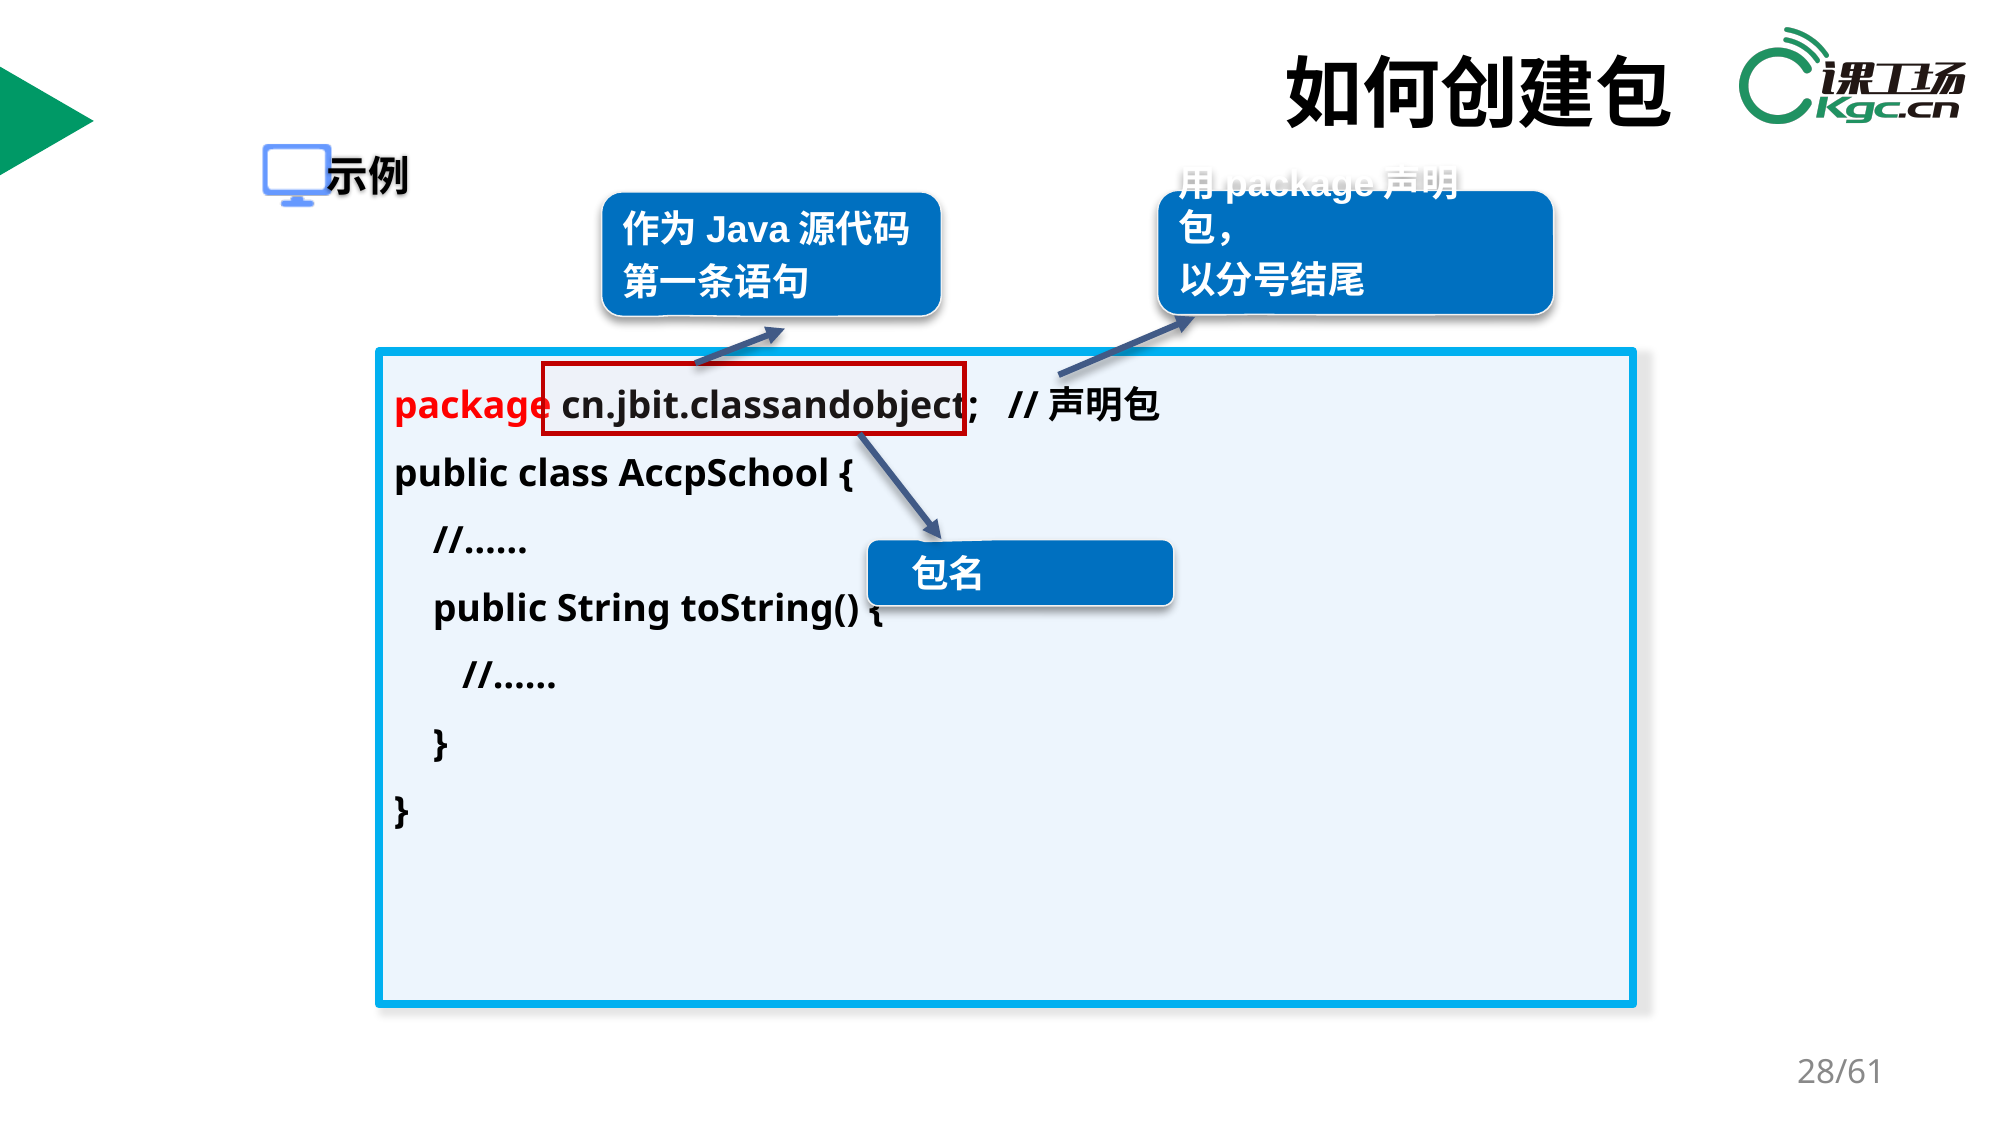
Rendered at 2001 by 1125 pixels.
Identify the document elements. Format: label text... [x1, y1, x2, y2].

text_box 作为Java源代码 第一条语句 [601, 191, 942, 317]
title 如何创建包 [1269, 46, 1721, 133]
text_box [542, 363, 965, 434]
slide_number 28/61 [1433, 1042, 1901, 1104]
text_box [1058, 316, 1196, 376]
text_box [847, 445, 954, 528]
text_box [261, 140, 426, 209]
text_box 包名 [867, 539, 1174, 606]
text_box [694, 328, 786, 364]
text_box 用package声明包， 以分号结尾 [1157, 190, 1554, 315]
list package cn.jbit.classandobject; //声明包 public class AccpSchool { //…… public String toString() { //…… } } [378, 351, 1633, 1005]
picture [1739, 27, 1966, 124]
